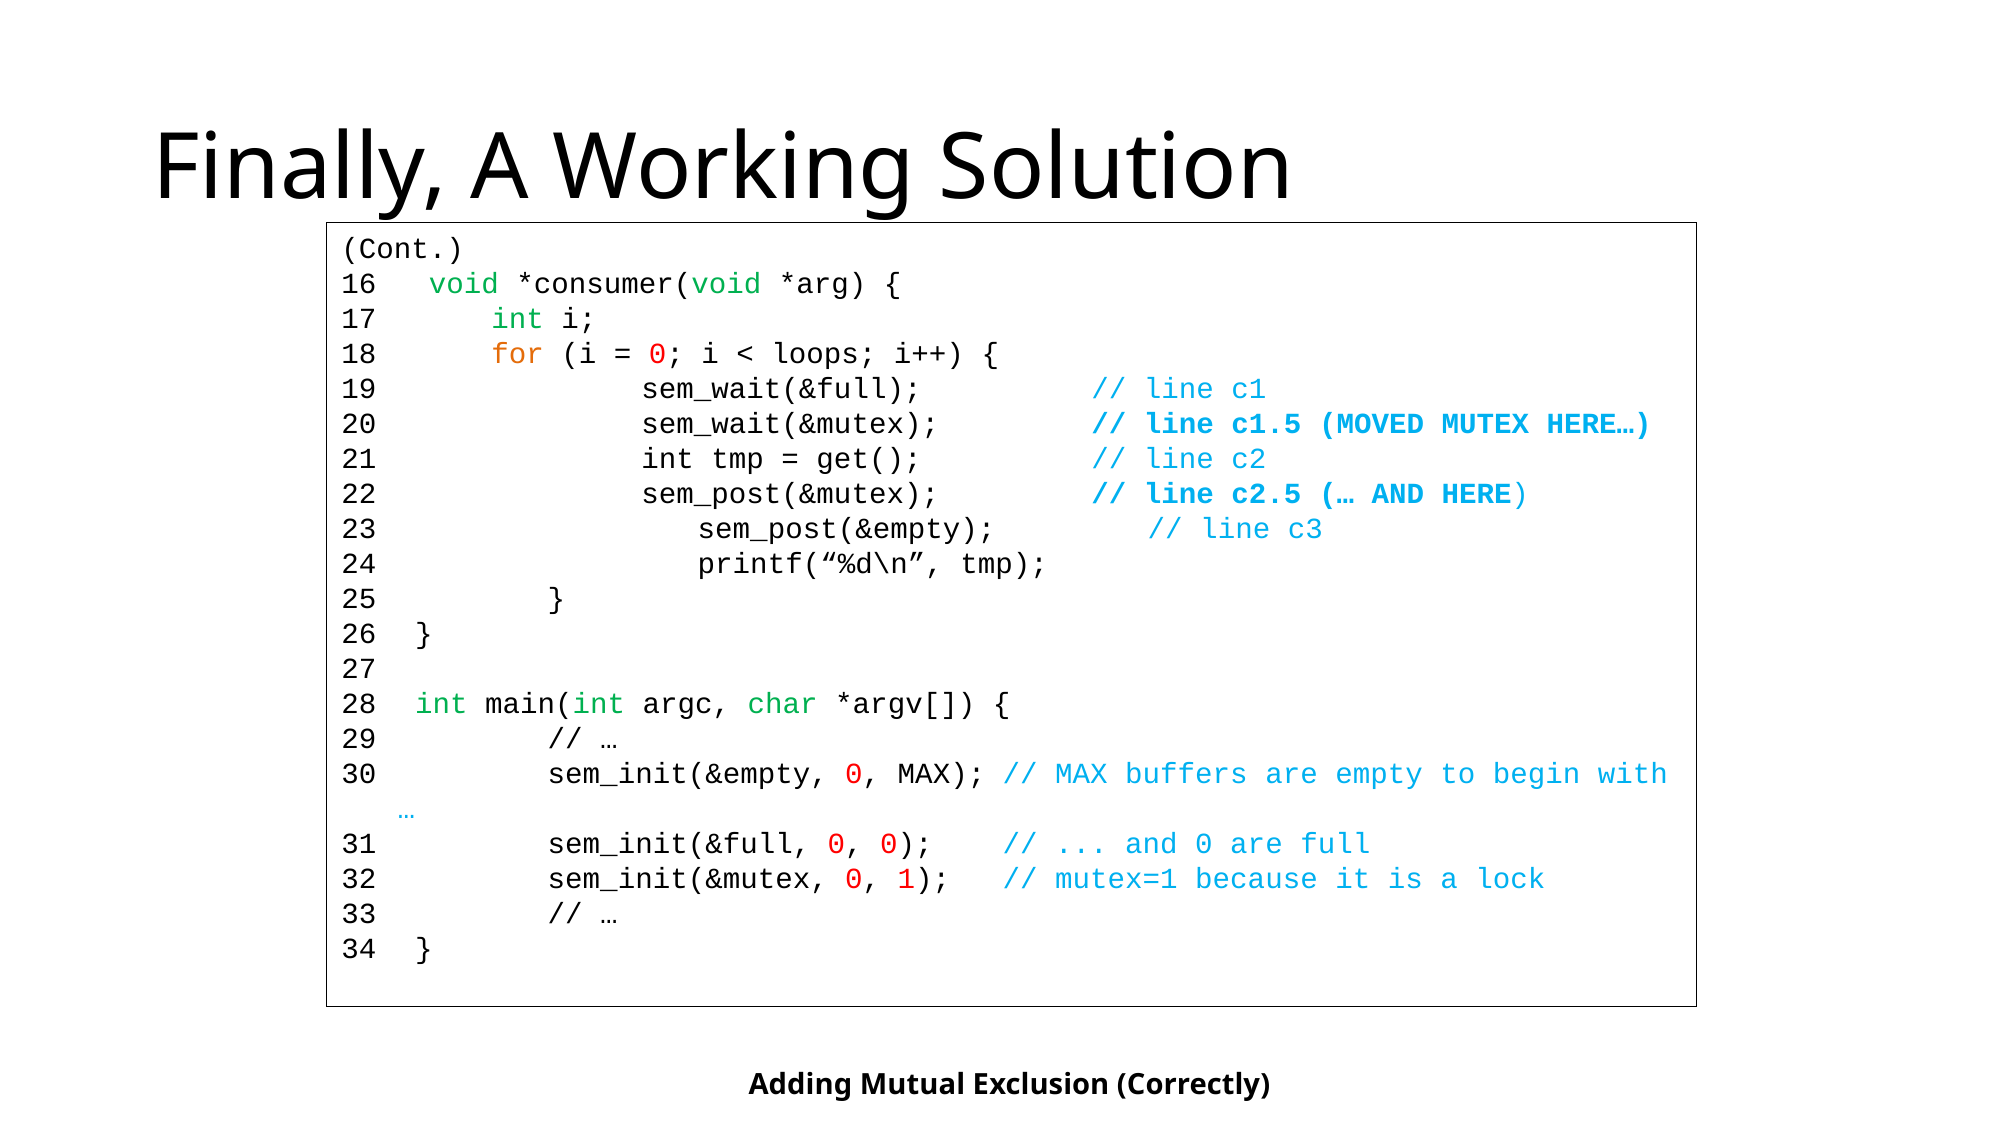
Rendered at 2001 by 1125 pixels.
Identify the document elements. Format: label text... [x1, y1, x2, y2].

text_box (Cont.) 16 void *consumer(void *arg) { 17 int i; 18 for (i = 0; i < loops; i++) { 19 sem_wait(&full); // line c1 20 sem_wait(&mutex); // line c1.5 (MOVED MUTEX HERE…) 21 int tmp = get(); // line c2 22 sem_post(&mutex); // line c2.5 (… AND HERE) sem_post(&empty); // line c3 printf(“%d\n”, tmp); } } int main(int argc, char *argv[]) { // … sem_init(&empty, 0, MAX); // MAX buffers are empty to begin with … sem_init(&full, 0, 0); // ... and 0 are full sem_init(&mutex, 0, 1); // mutex=1 because it is a lock // … } [326, 222, 1697, 1007]
text_box Adding Mutual Exclusion (Correctly) [733, 1057, 1286, 1108]
title Finally, A Working Solution [137, 59, 1863, 278]
